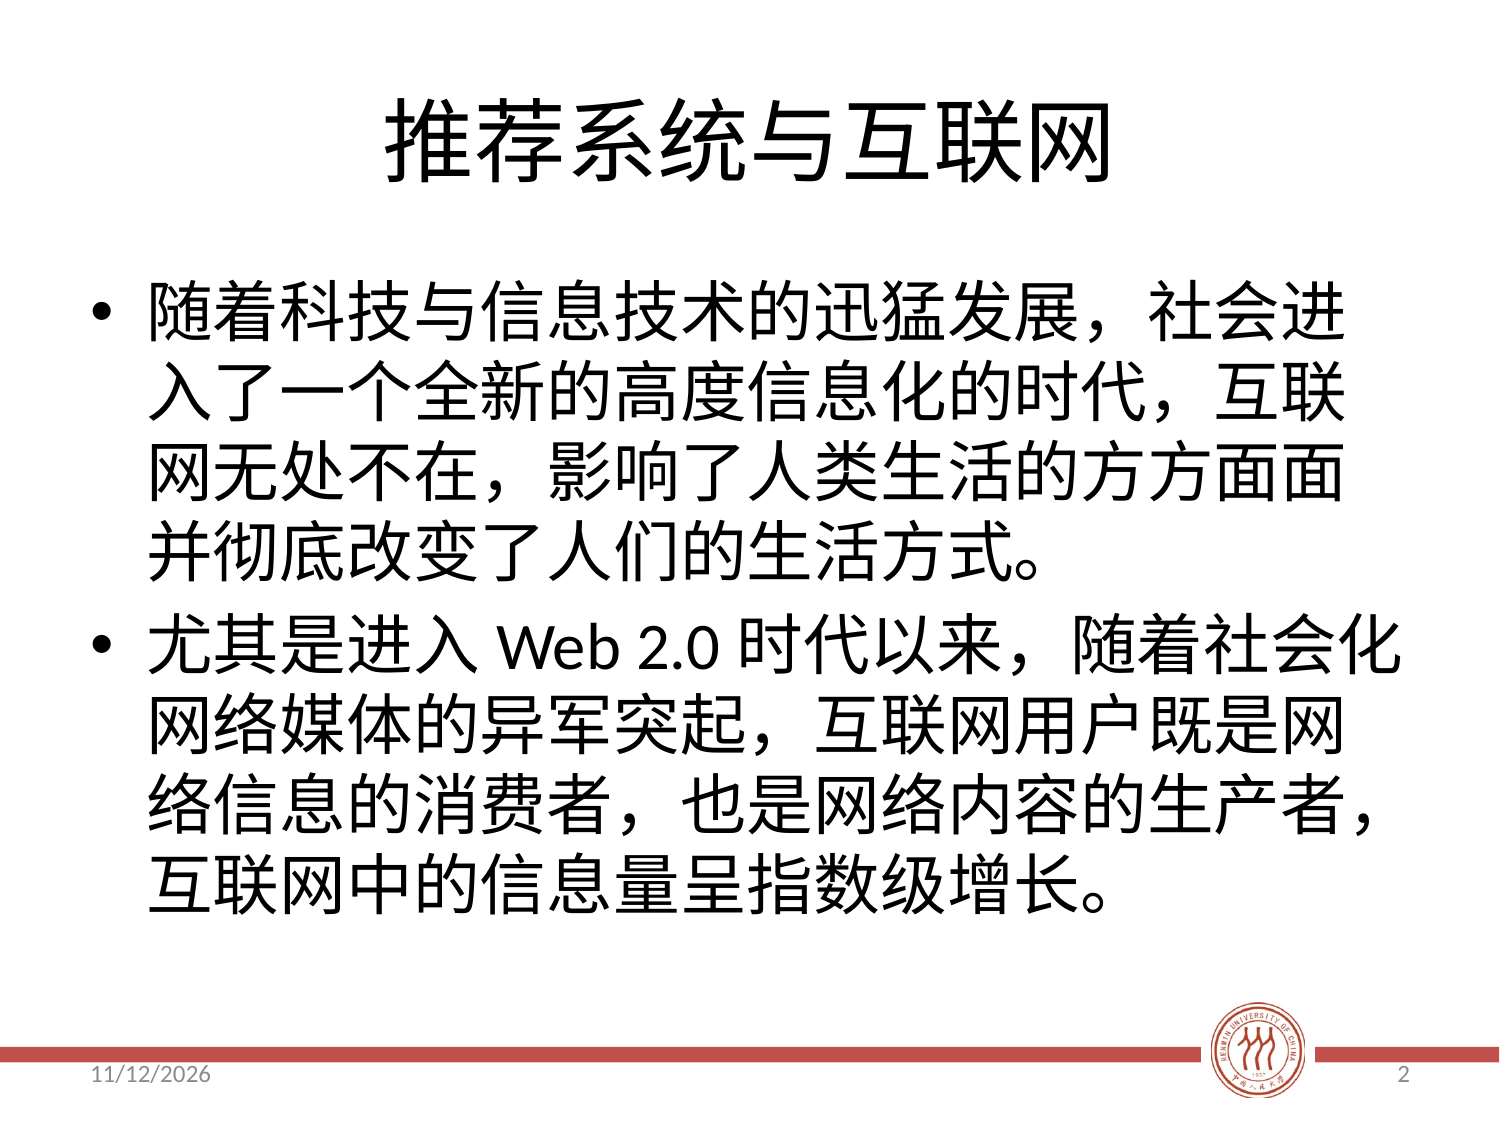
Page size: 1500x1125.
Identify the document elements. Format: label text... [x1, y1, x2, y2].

slide_number 2 [1074, 1042, 1425, 1103]
title 推荐系统与互联网 [75, 45, 1425, 233]
list 随着科技与信息技术的迅猛发展，社会进入了一个全新的高度信息化的时代，互联网无处不在，影响了人类生活的方方面面并彻底改变了人们的生活方式。 尤其是进入Web 2.0时代以来，随着社会化网络媒体的异军突起，互联网用户既是网络信息的消费者，也是网络内容的生产者，互联网中的信息量呈指数级增长。 [75, 262, 1425, 1005]
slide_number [75, 1042, 425, 1103]
picture [1211, 1005, 1305, 1042]
